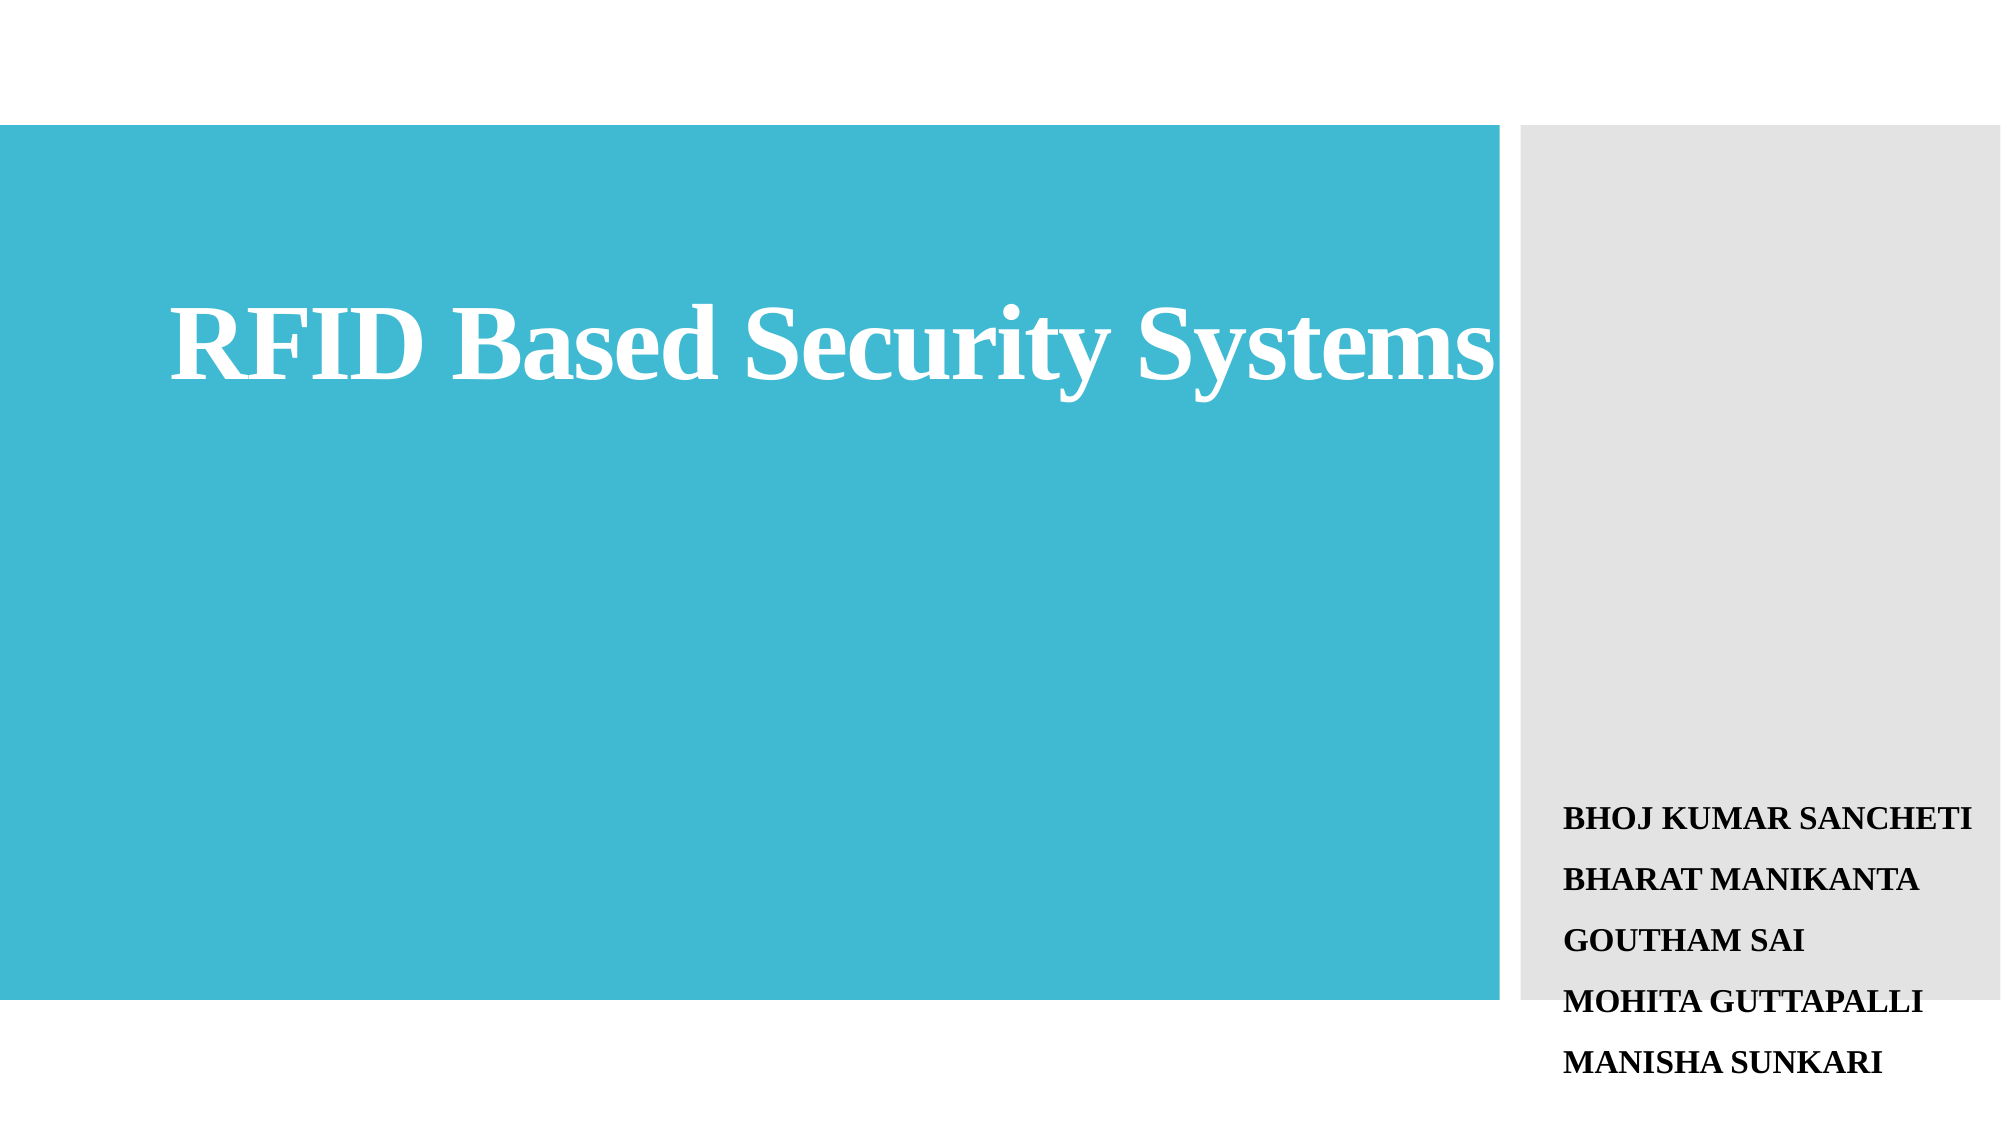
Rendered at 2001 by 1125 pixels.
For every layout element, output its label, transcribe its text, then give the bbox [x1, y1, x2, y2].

subtitle BHOJ KUMAR SANCHETI BHARAT MANIKANTA GOUTHAM SAI MOHITA GUTTAPALLI MANISHA SUNKARI [1548, 793, 2000, 944]
title RFID Based Security Systems [154, 0, 1648, 411]
